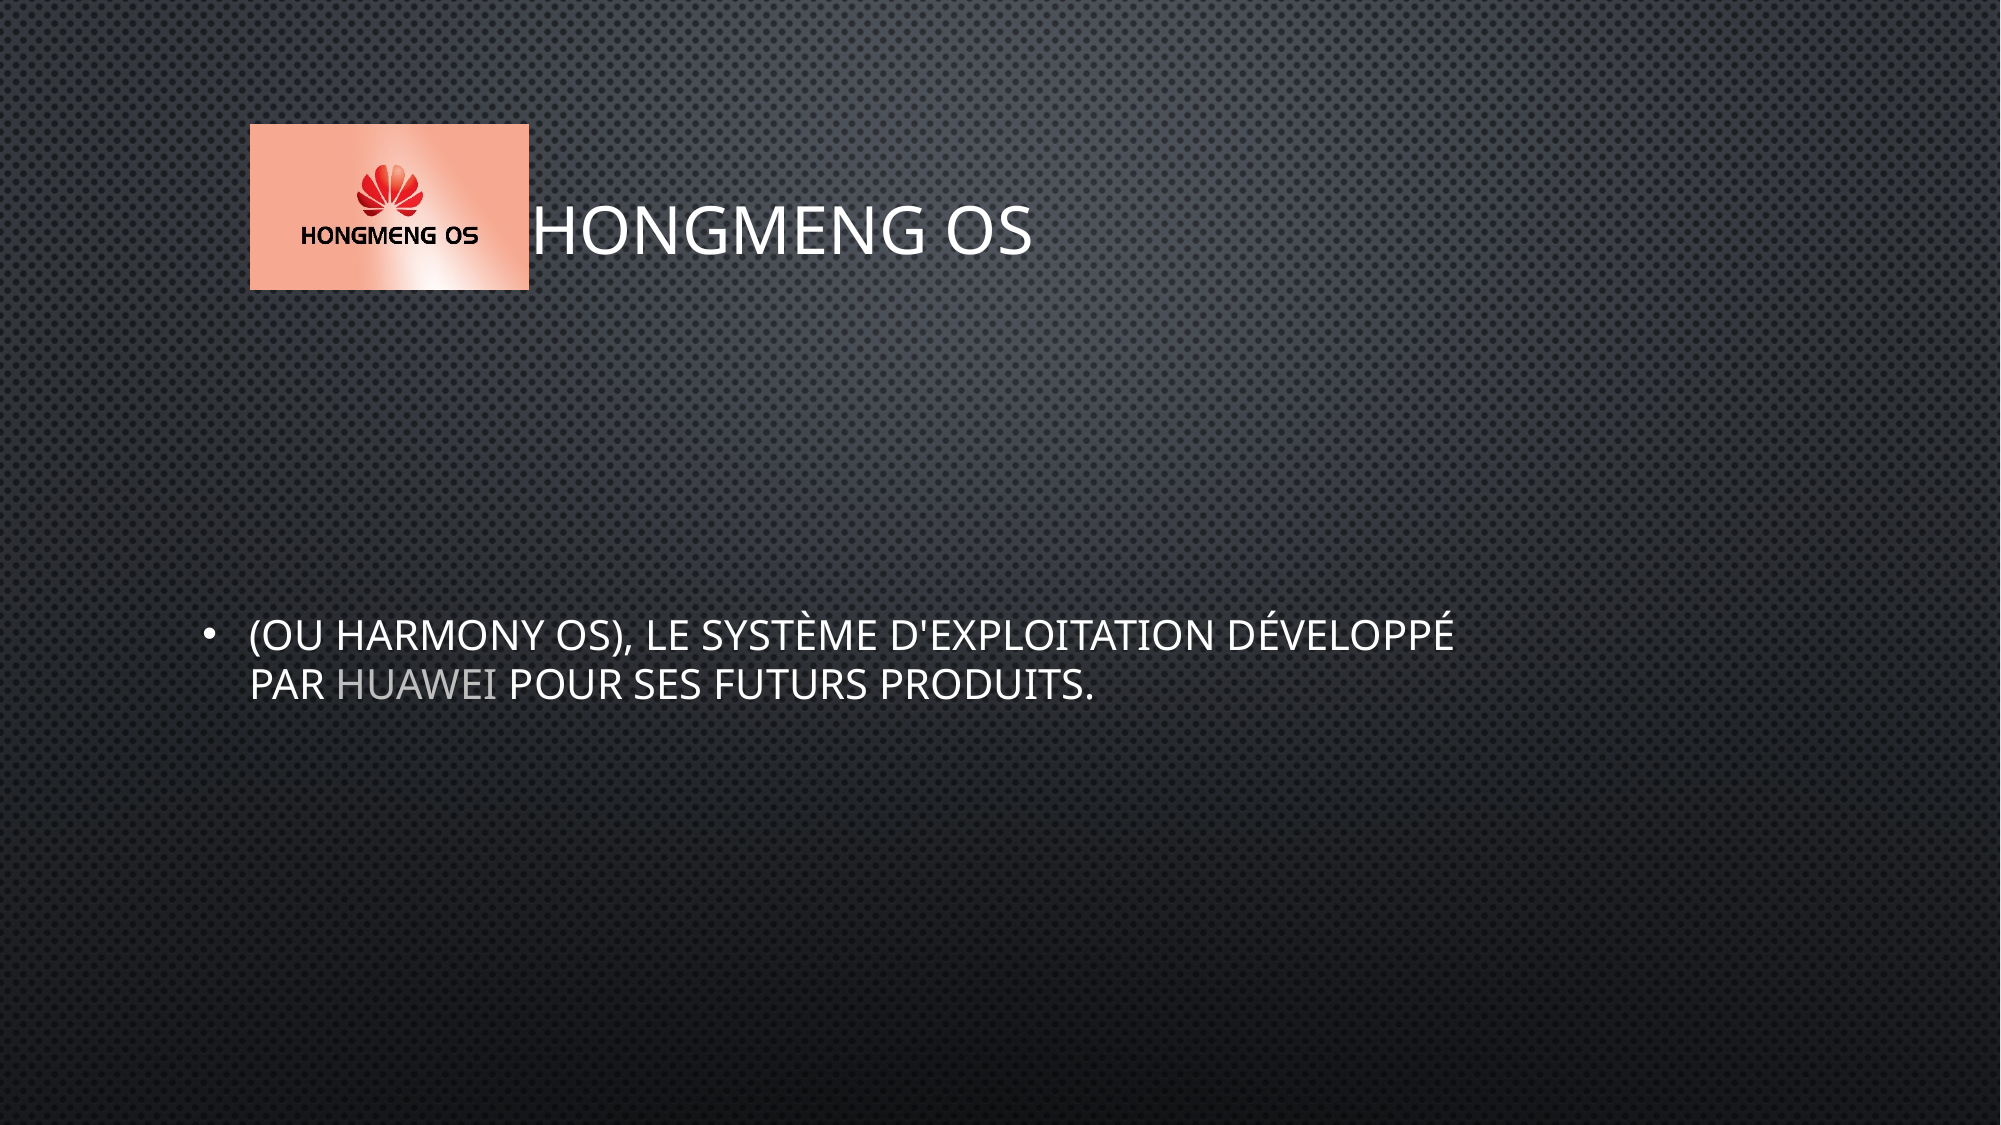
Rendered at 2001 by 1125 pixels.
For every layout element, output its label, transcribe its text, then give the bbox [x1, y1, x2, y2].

picture [250, 124, 530, 290]
list (ou Harmony OS), le système d'exploitation développé par Huawei pour ses futurs produits. [187, 437, 1813, 950]
title hongmeng os [187, 99, 1813, 413]
